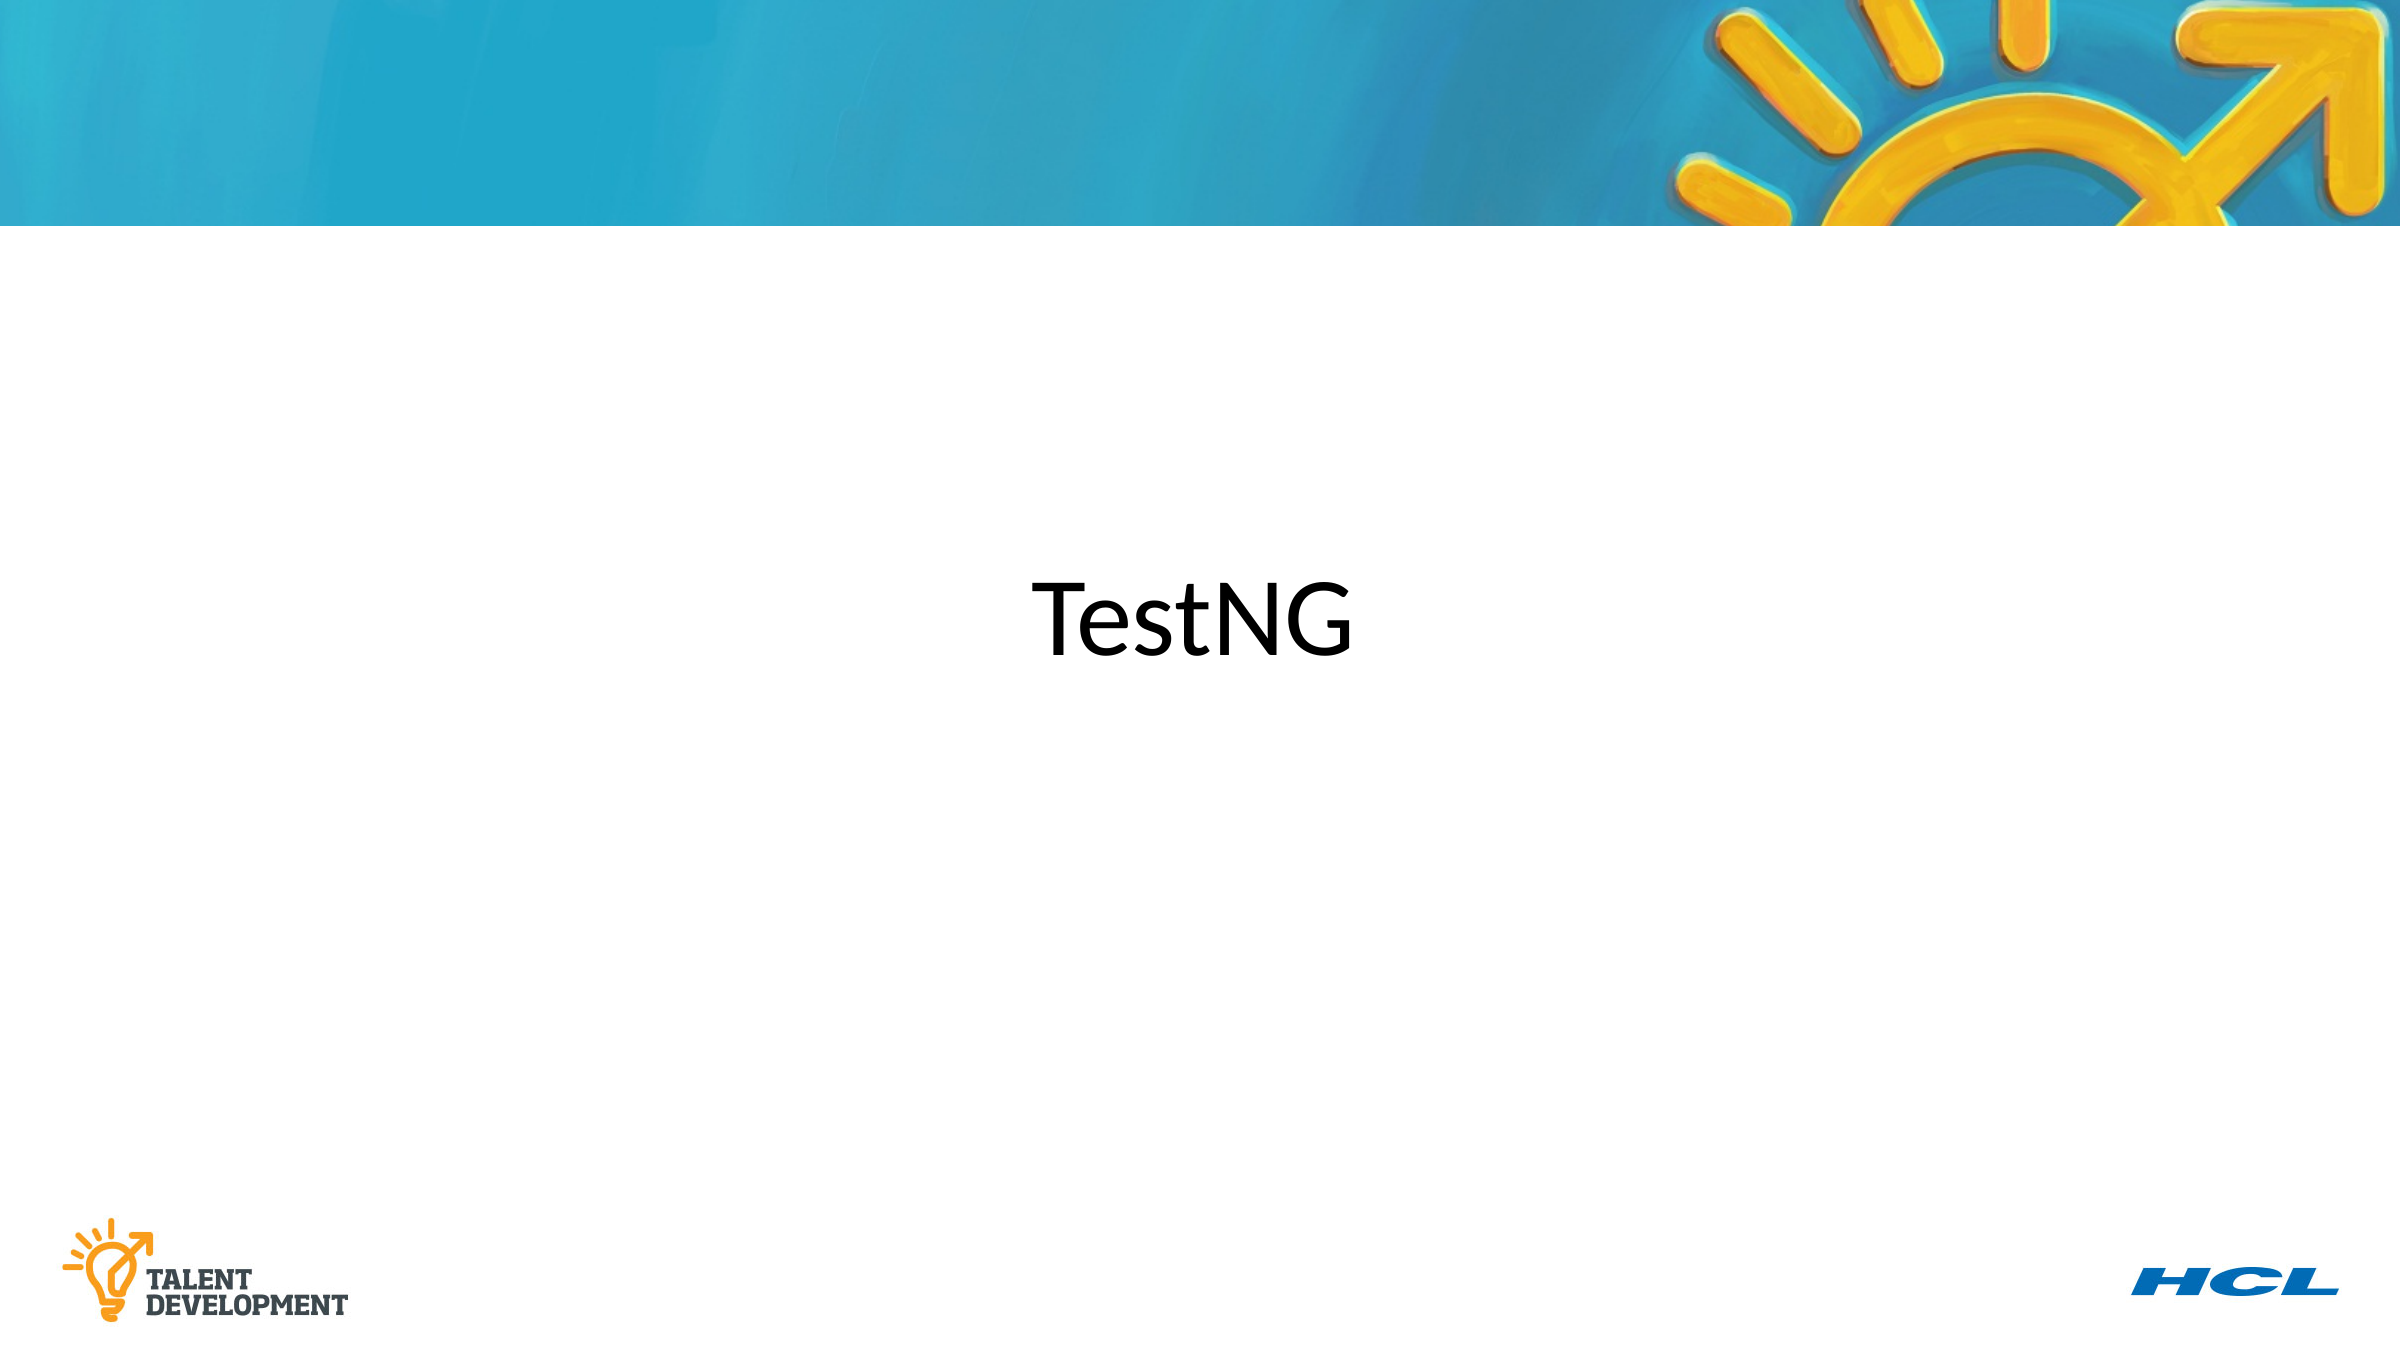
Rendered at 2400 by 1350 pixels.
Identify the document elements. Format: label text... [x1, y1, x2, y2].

picture [0, 1169, 389, 1350]
picture [0, 0, 2400, 226]
text_box TestNG [174, 535, 2213, 649]
picture [2100, 1169, 2397, 1350]
